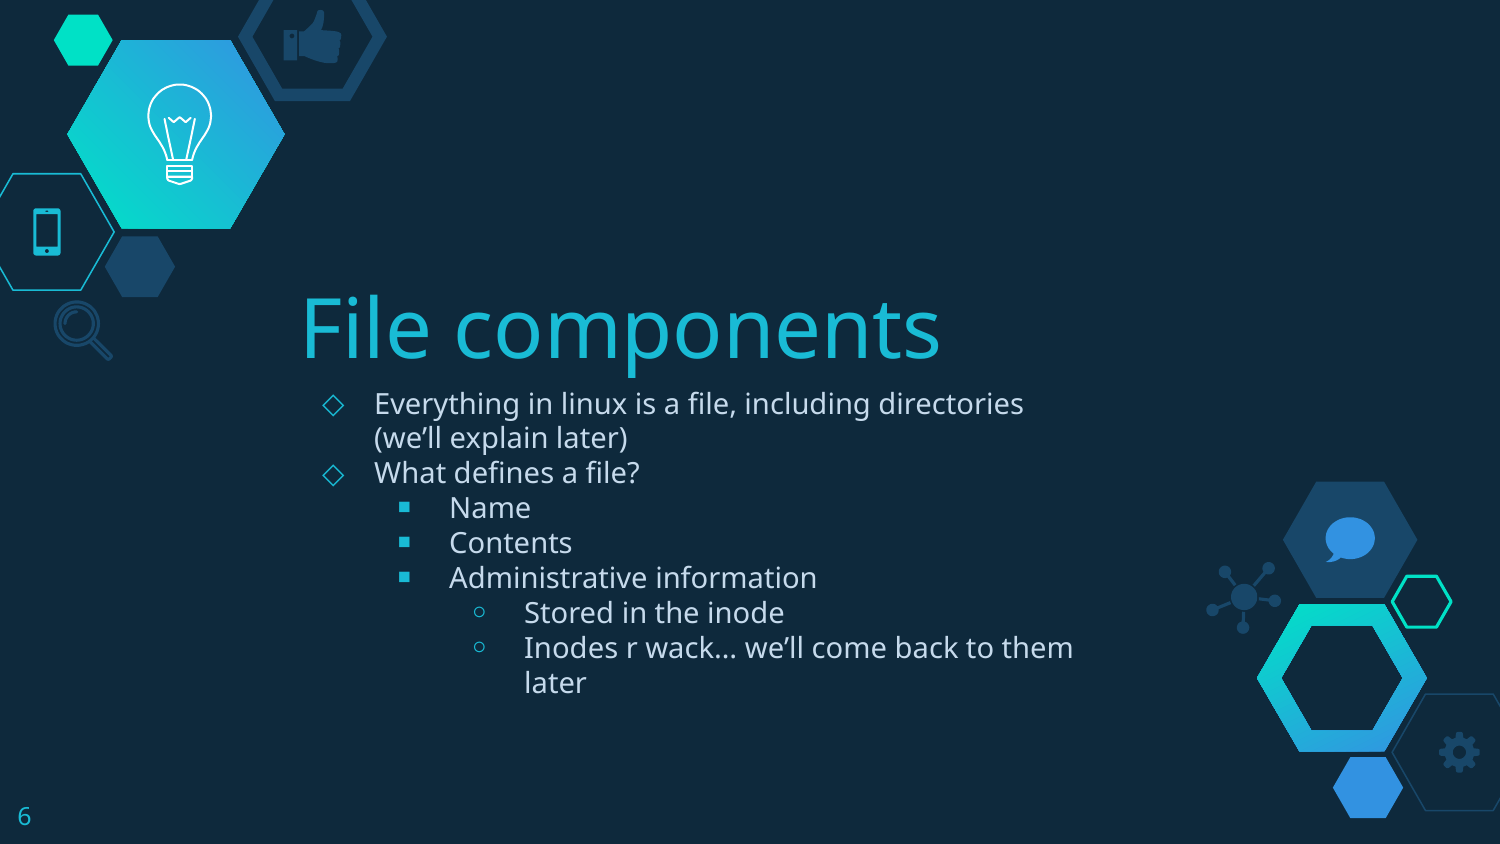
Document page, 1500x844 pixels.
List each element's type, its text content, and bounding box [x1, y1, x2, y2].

title File components [284, 284, 1096, 369]
list Everything in linux is a file, including directories (we’ll explain later) What defines a file? Name Contents Administrative information Stored in the inode Inodes r wack… we’ll come back to them later [284, 369, 1096, 643]
slide_number ‹#› [2, 785, 93, 844]
